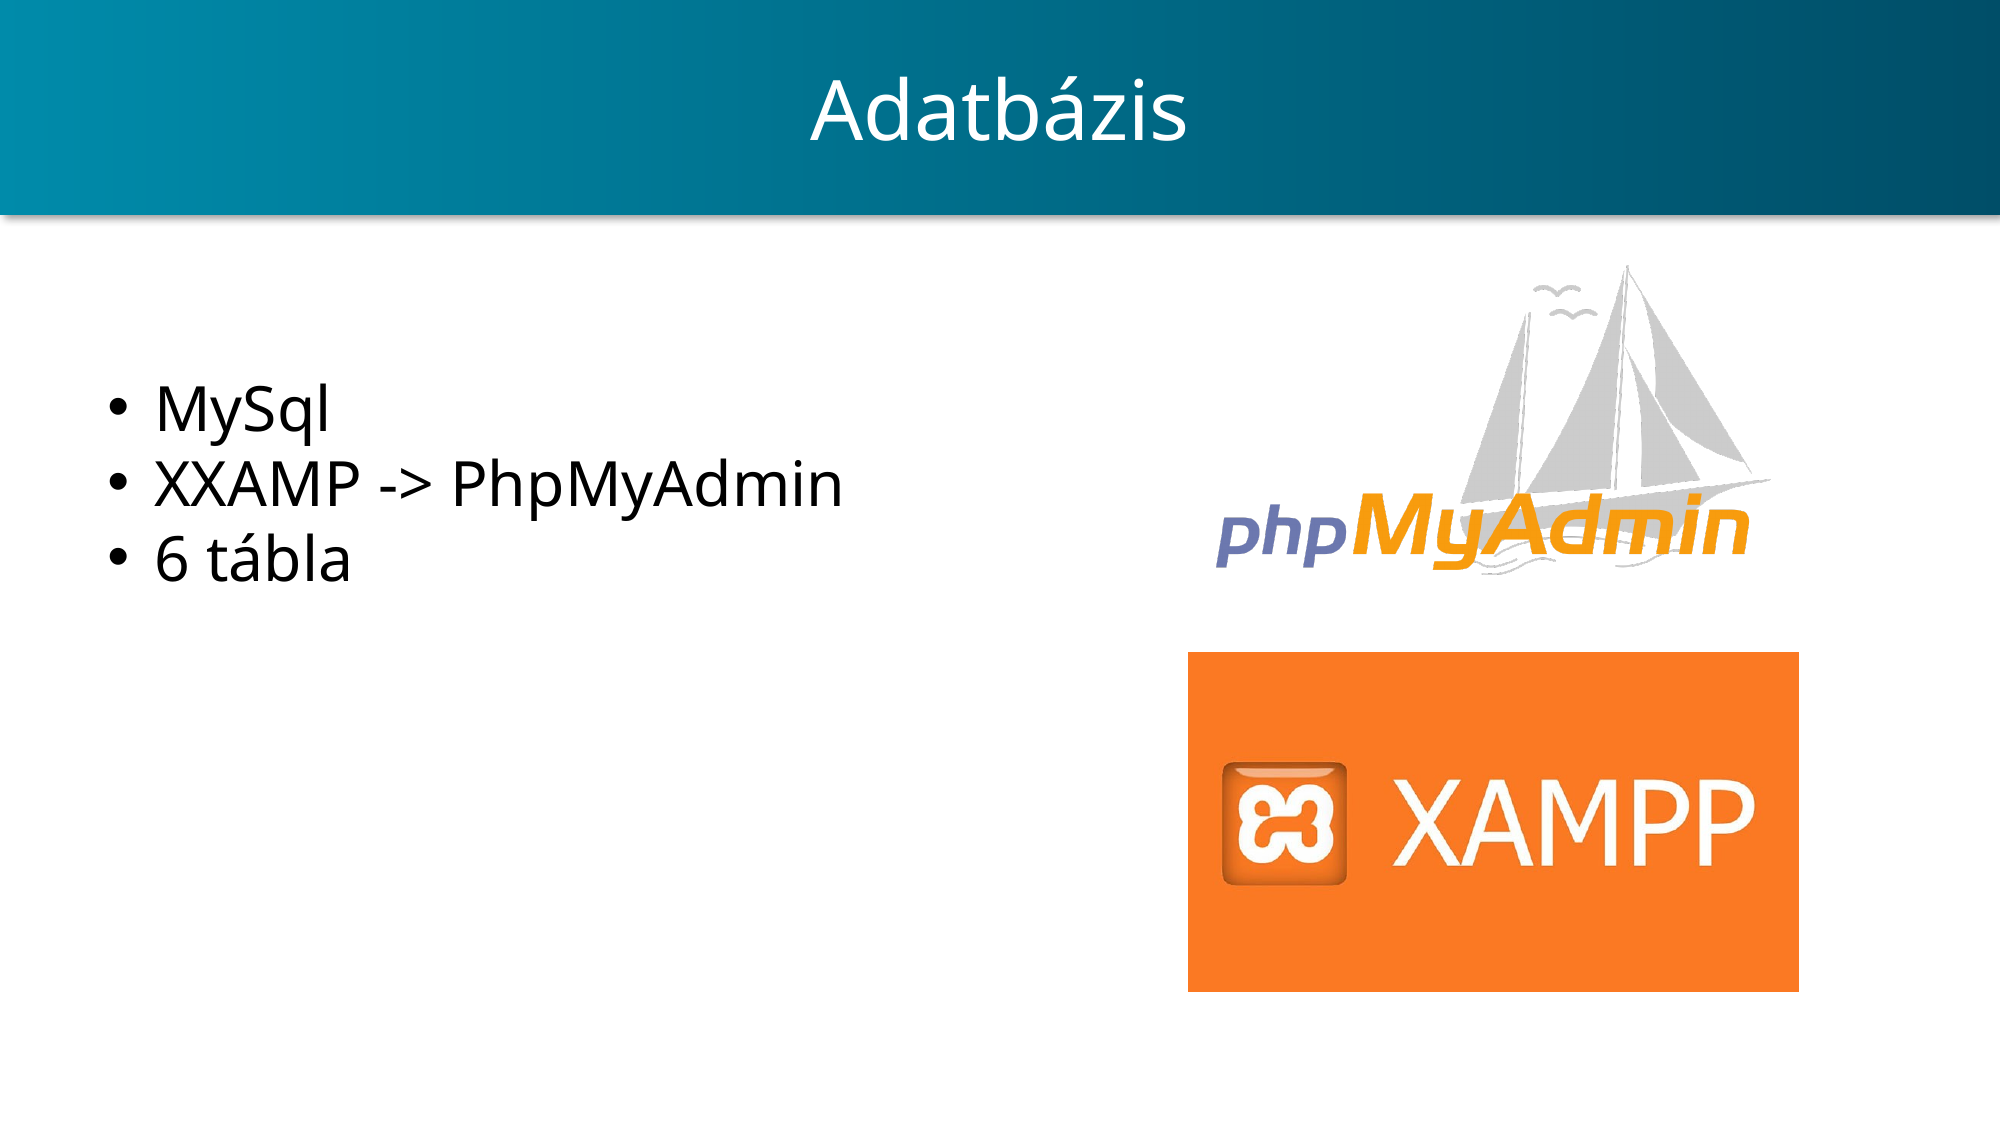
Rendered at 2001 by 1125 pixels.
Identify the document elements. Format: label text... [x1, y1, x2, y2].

picture [1188, 652, 1799, 992]
text_box MySql XXAMP -> PhpMyAdmin 6 tábla [92, 361, 1840, 601]
picture [1216, 265, 1771, 575]
text_box Adatbázis [0, 0, 2000, 216]
